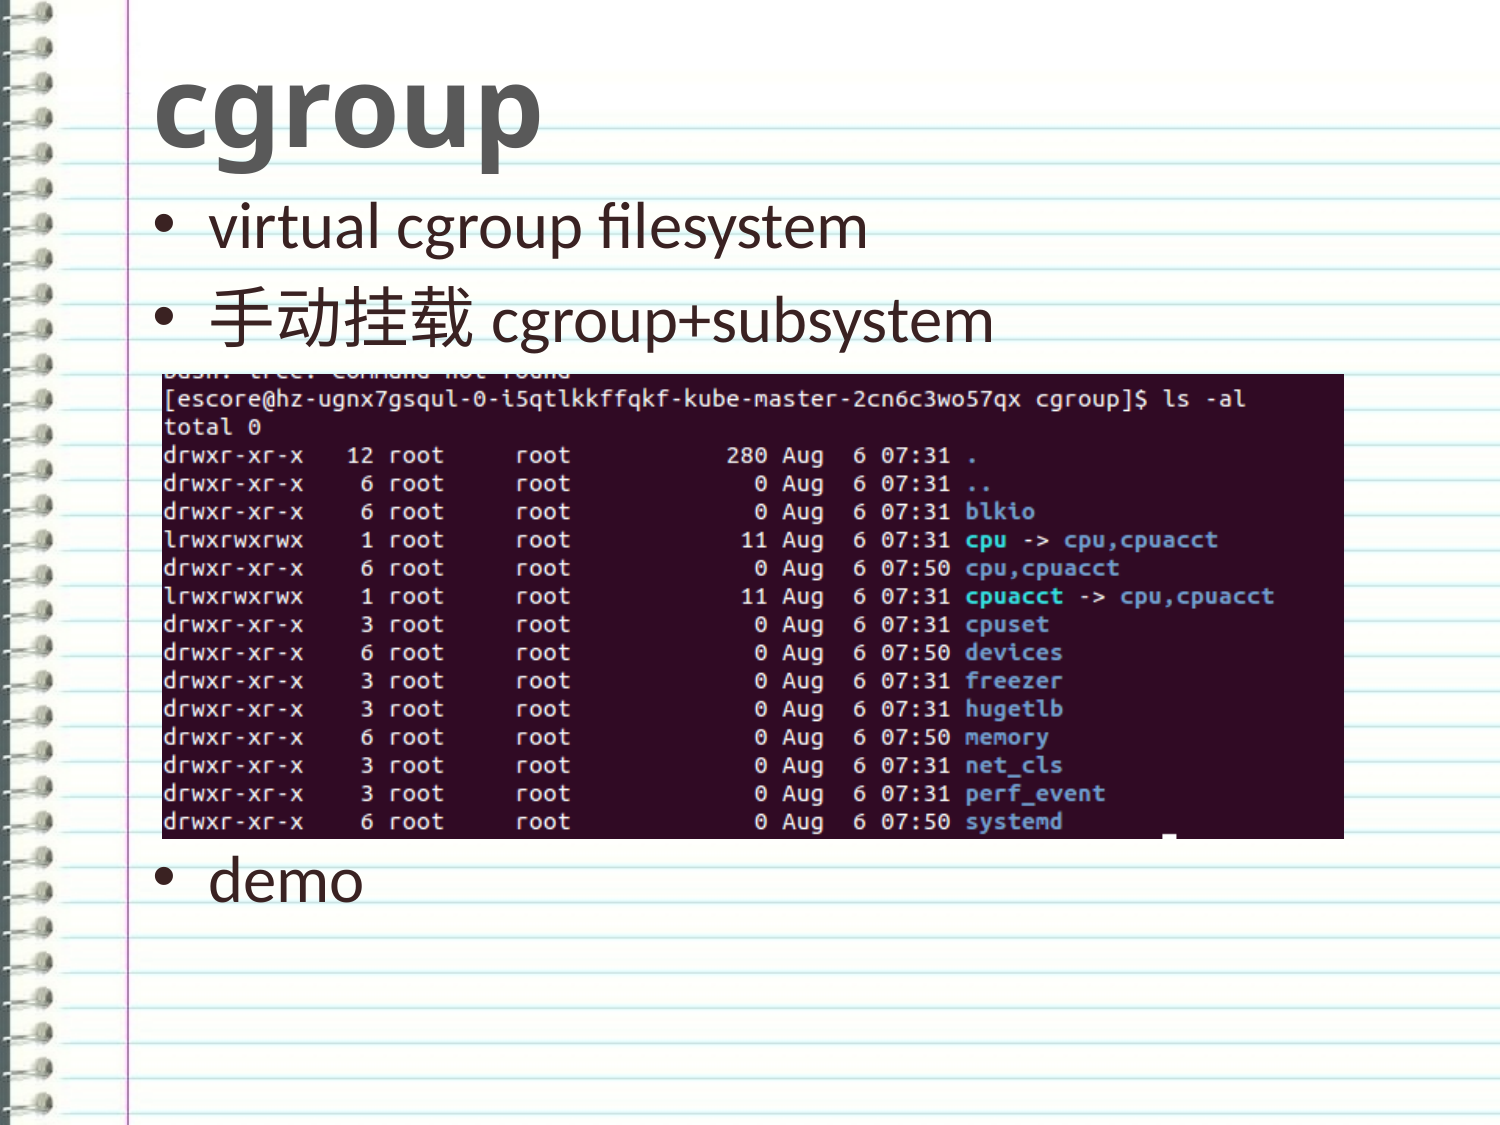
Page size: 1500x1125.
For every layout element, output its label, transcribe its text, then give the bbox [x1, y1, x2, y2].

list virtual cgroup filesystem 手动挂载cgroup+subsystem demo [137, 174, 1488, 918]
picture [0, 0, 1500, 1125]
title cgroup [137, 45, 1488, 161]
